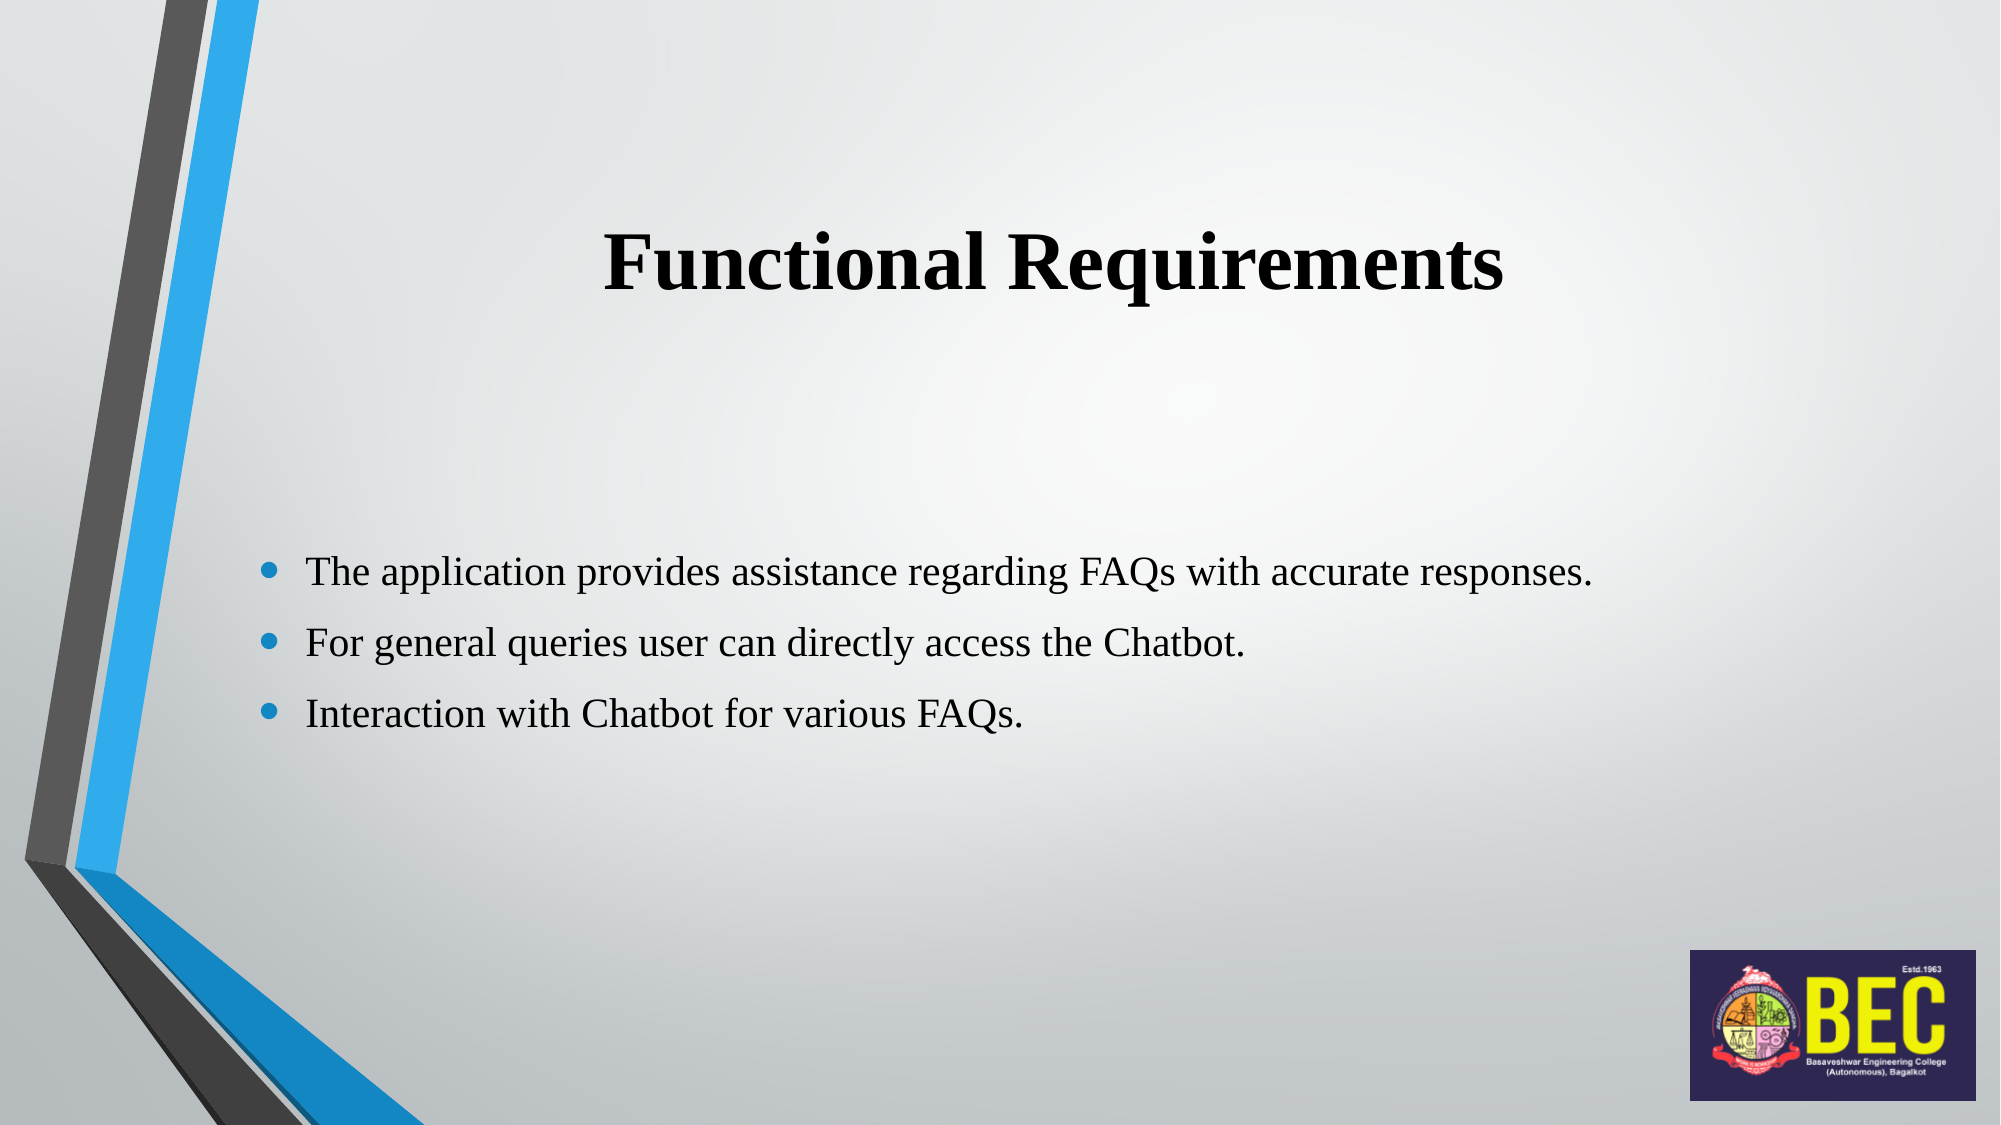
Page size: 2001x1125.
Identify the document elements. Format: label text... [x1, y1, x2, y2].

picture [1690, 950, 1976, 1102]
title Functional Requirements [243, 112, 1887, 383]
list The application provides assistance regarding FAQs with accurate responses. For general queries user can directly access the Chatbot. Interaction with Chatbot for various FAQs. [243, 383, 1887, 897]
